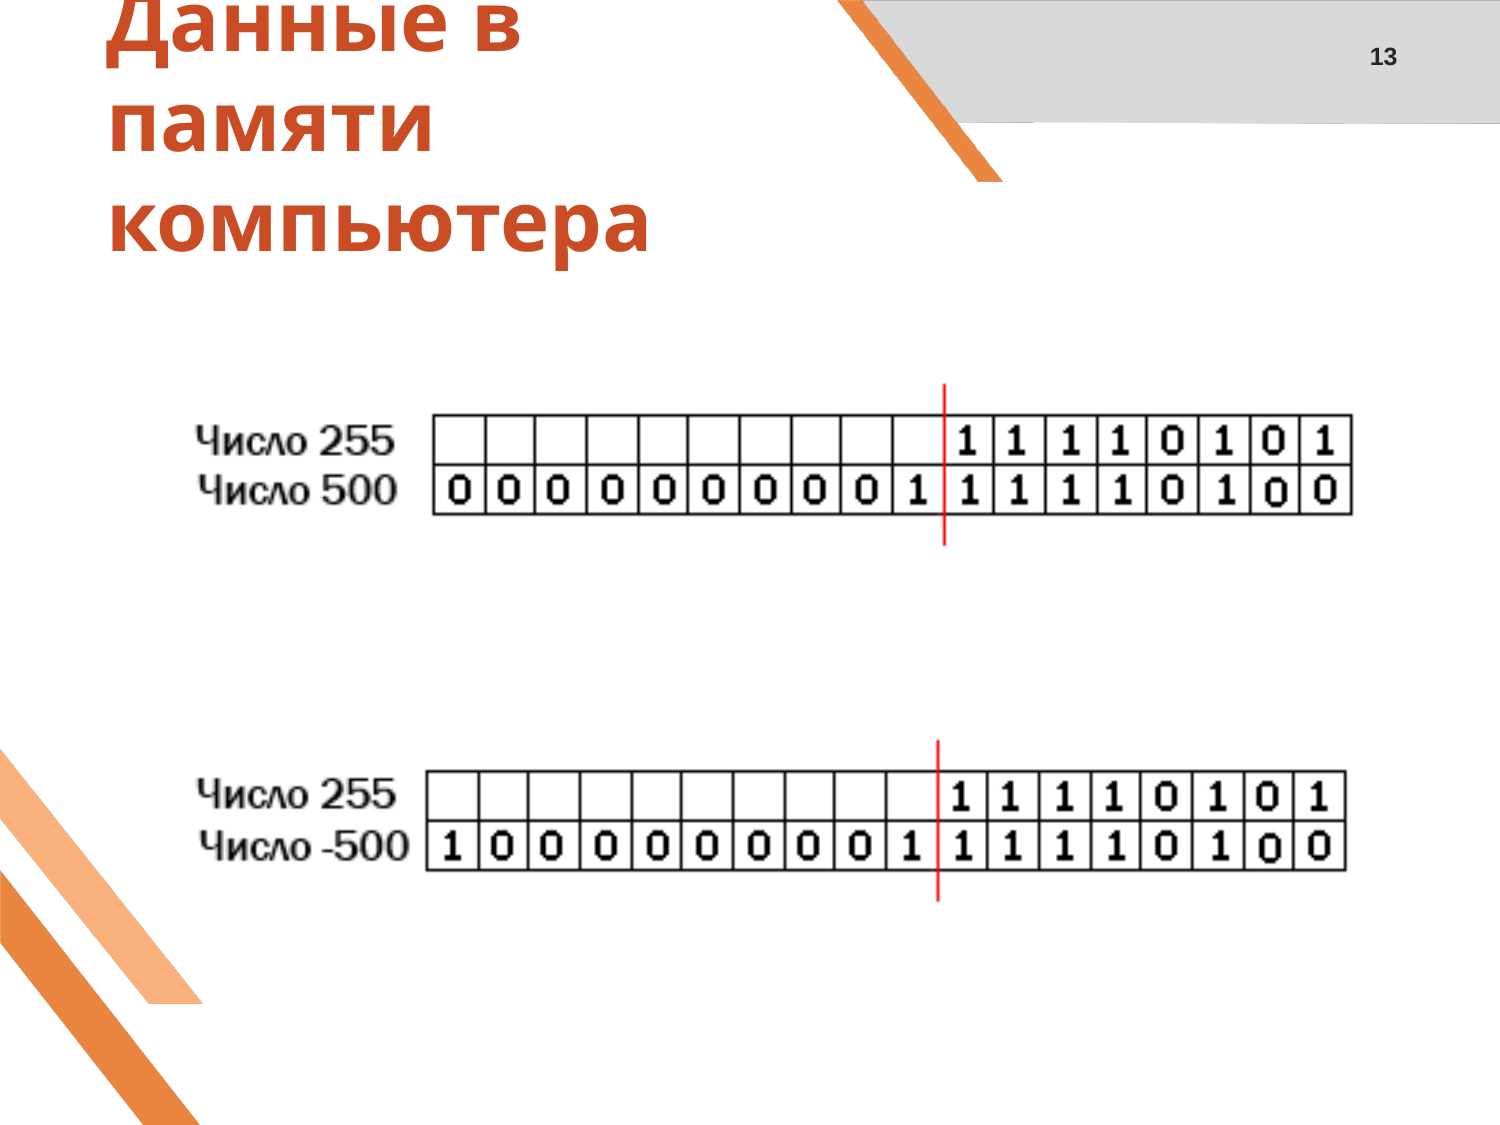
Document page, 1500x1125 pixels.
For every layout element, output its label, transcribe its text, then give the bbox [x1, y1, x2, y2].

picture [837, 0, 1500, 182]
picture [181, 371, 1431, 563]
slide_number 13 [1342, 28, 1425, 78]
picture [0, 727, 1424, 1125]
title Данные в памяти компьютера [76, 63, 837, 174]
